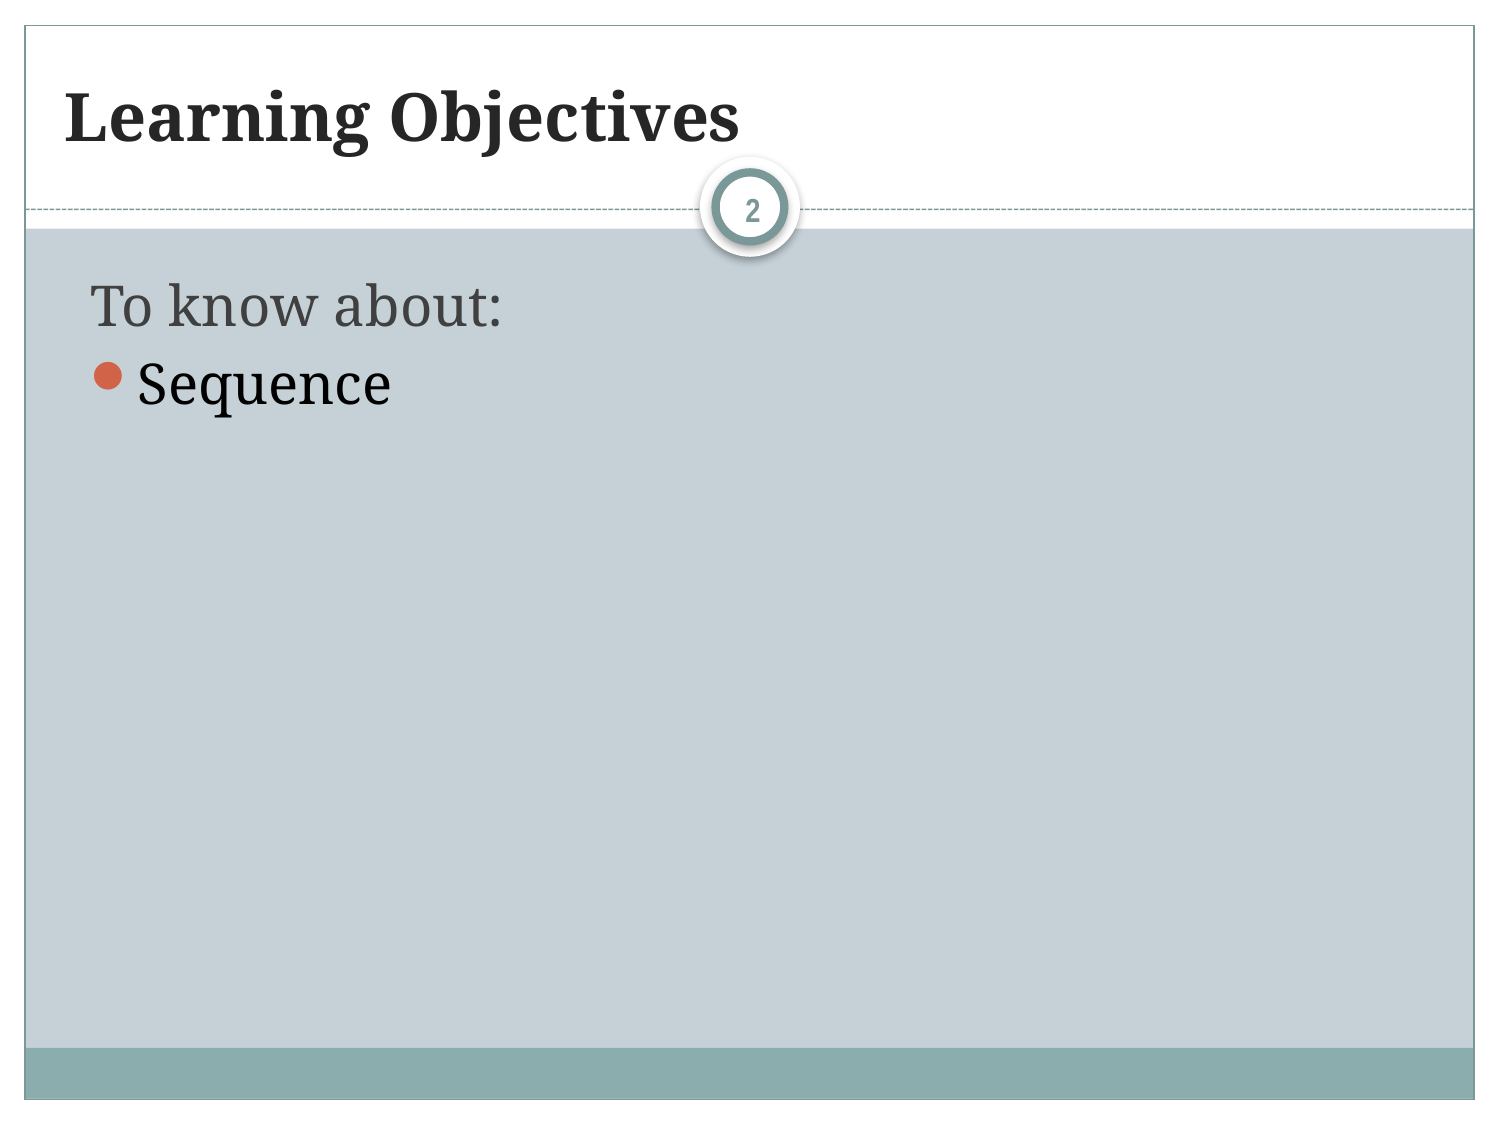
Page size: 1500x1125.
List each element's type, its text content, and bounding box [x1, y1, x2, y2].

title Learning Objectives [49, 37, 1450, 163]
list To know about: Sequence [74, 262, 1426, 988]
slide_number 2 [715, 168, 791, 241]
